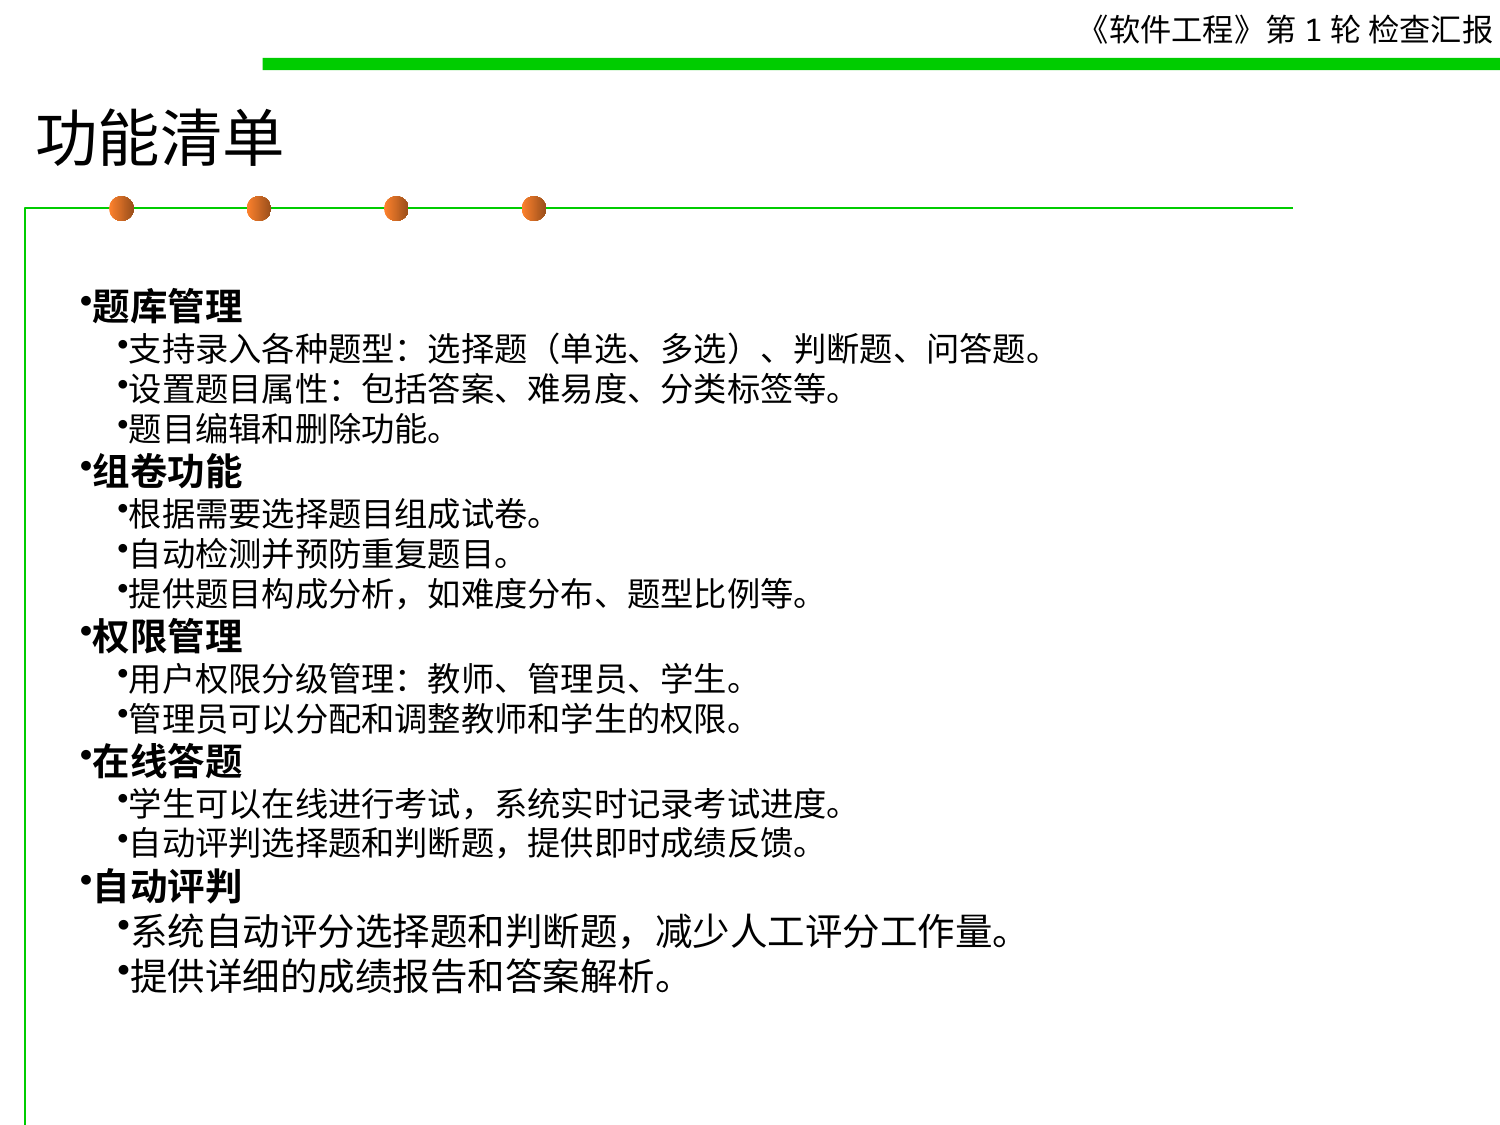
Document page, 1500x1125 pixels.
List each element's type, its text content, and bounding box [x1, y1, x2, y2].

title 功能清单 [20, 83, 1415, 190]
list 题库管理 支持录入各种题型：选择题（单选、多选）、判断题、问答题。 设置题目属性：包括答案、难易度、分类标签等。 题目编辑和删除功能。 组卷功能 根据需要选择题目组成试卷。 自动检测并预防重复题目。 提供题目构成分析，如难度分布、题型比例等。 权限管理 用户权限分级管理：教师、管理员、学生。 管理员可以分配和调整教师和学生的权限。 在线答题 学生可以在线进行考试，系统实时记录考试进度。 自动评判选择题和判断题，提供即时成绩反馈。 自动评判 系统自动评分选择题和判断题，减少人工评分工作量。 提供详细的成绩报告和答案解析。 [64, 275, 1088, 1051]
